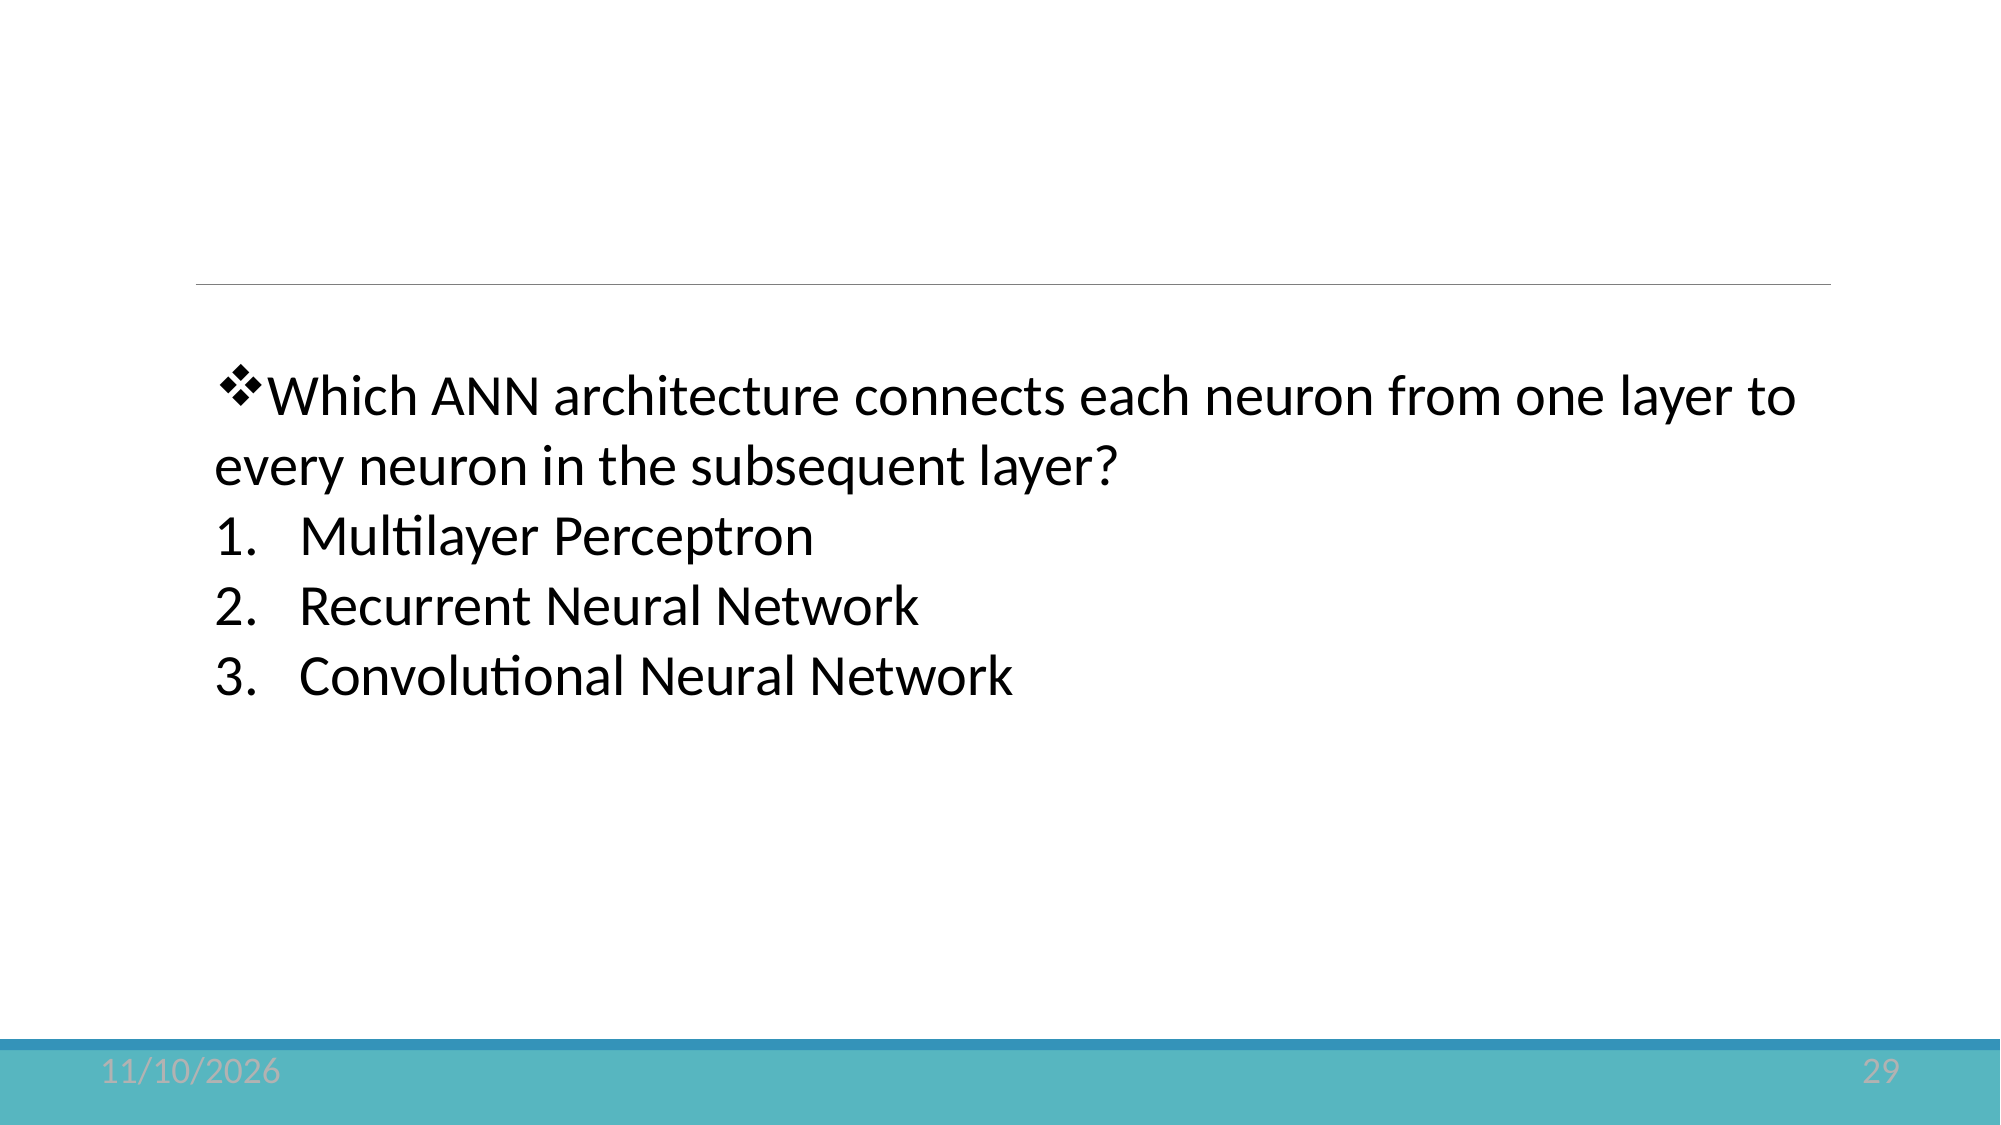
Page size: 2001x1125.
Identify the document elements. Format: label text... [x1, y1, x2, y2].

slide_number 29 [1440, 1046, 1900, 1103]
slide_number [99, 1046, 560, 1103]
text_box Which ANN architecture connects each neuron from one layer to every neuron in the subsequent layer? Multilayer Perceptron Recurrent Neural Network Convolutional Neural Network [200, 349, 1950, 785]
